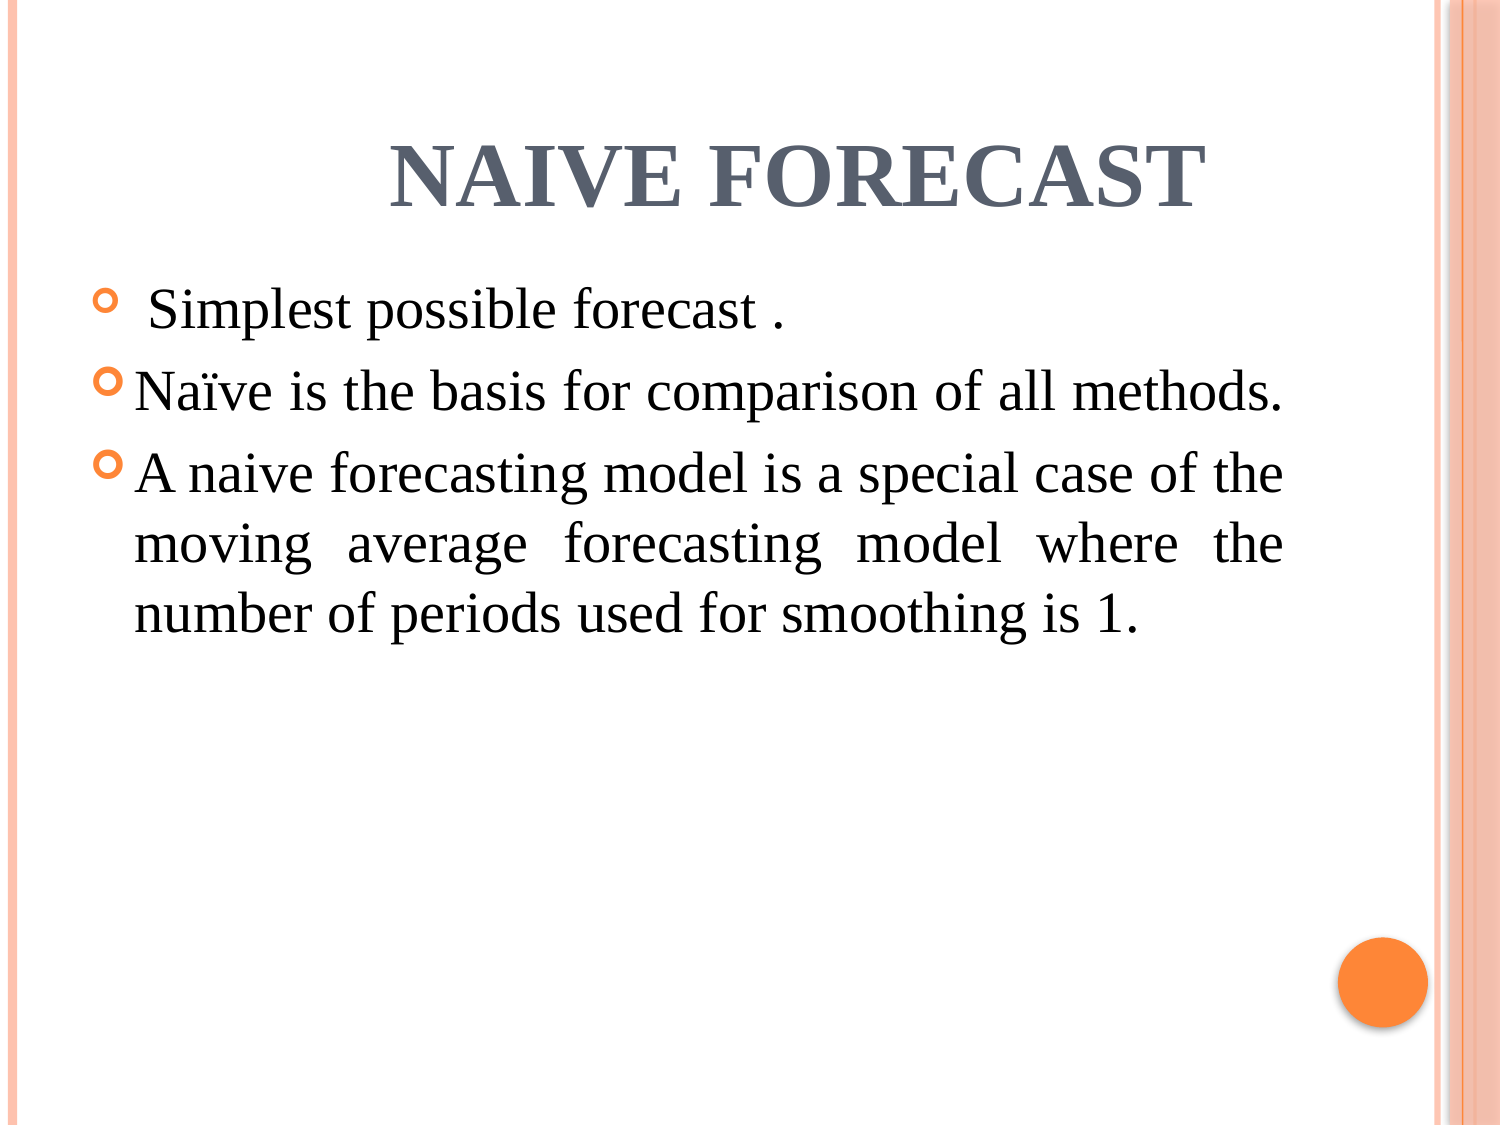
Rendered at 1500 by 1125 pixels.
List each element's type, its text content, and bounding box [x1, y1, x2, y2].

title Naive forecast [75, 45, 1300, 233]
list Simplest possible forecast . Naïve is the basis for comparison of all methods. A naive forecasting model is a special case of the moving average forecasting model where the number of periods used for smoothing is 1. [75, 262, 1300, 1062]
